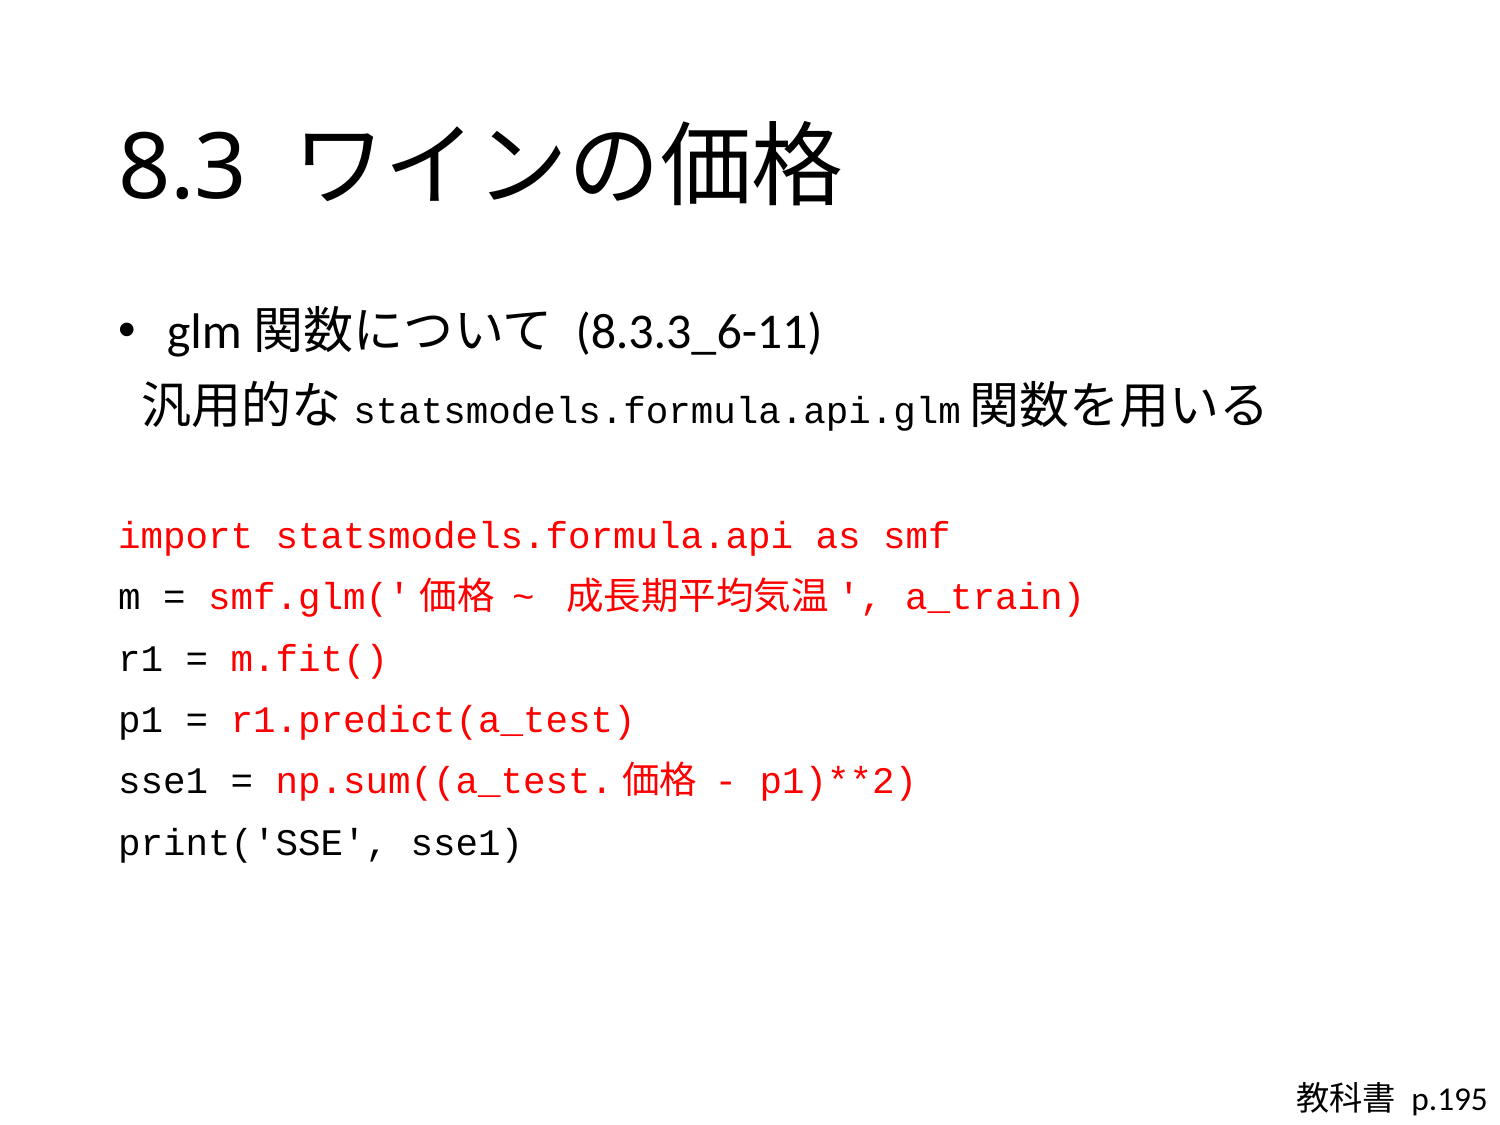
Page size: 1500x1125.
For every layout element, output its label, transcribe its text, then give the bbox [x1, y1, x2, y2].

title 8.3 ワインの価格 [103, 59, 1397, 278]
list glm関数について (8.3.3_6-11) 汎用的なstatsmodels.formula.api.glm関数を用いる import statsmodels.formula.api as smf m = smf.glm('価格 ~ 成長期平均気温', a_train) r1 = m.fit() p1 = r1.predict(a_test) sse1 = np.sum((a_test.価格 - p1)**2) print('SSE', sse1) [103, 297, 1397, 1012]
text_box 教科書 p.195 [1281, 1069, 1500, 1125]
